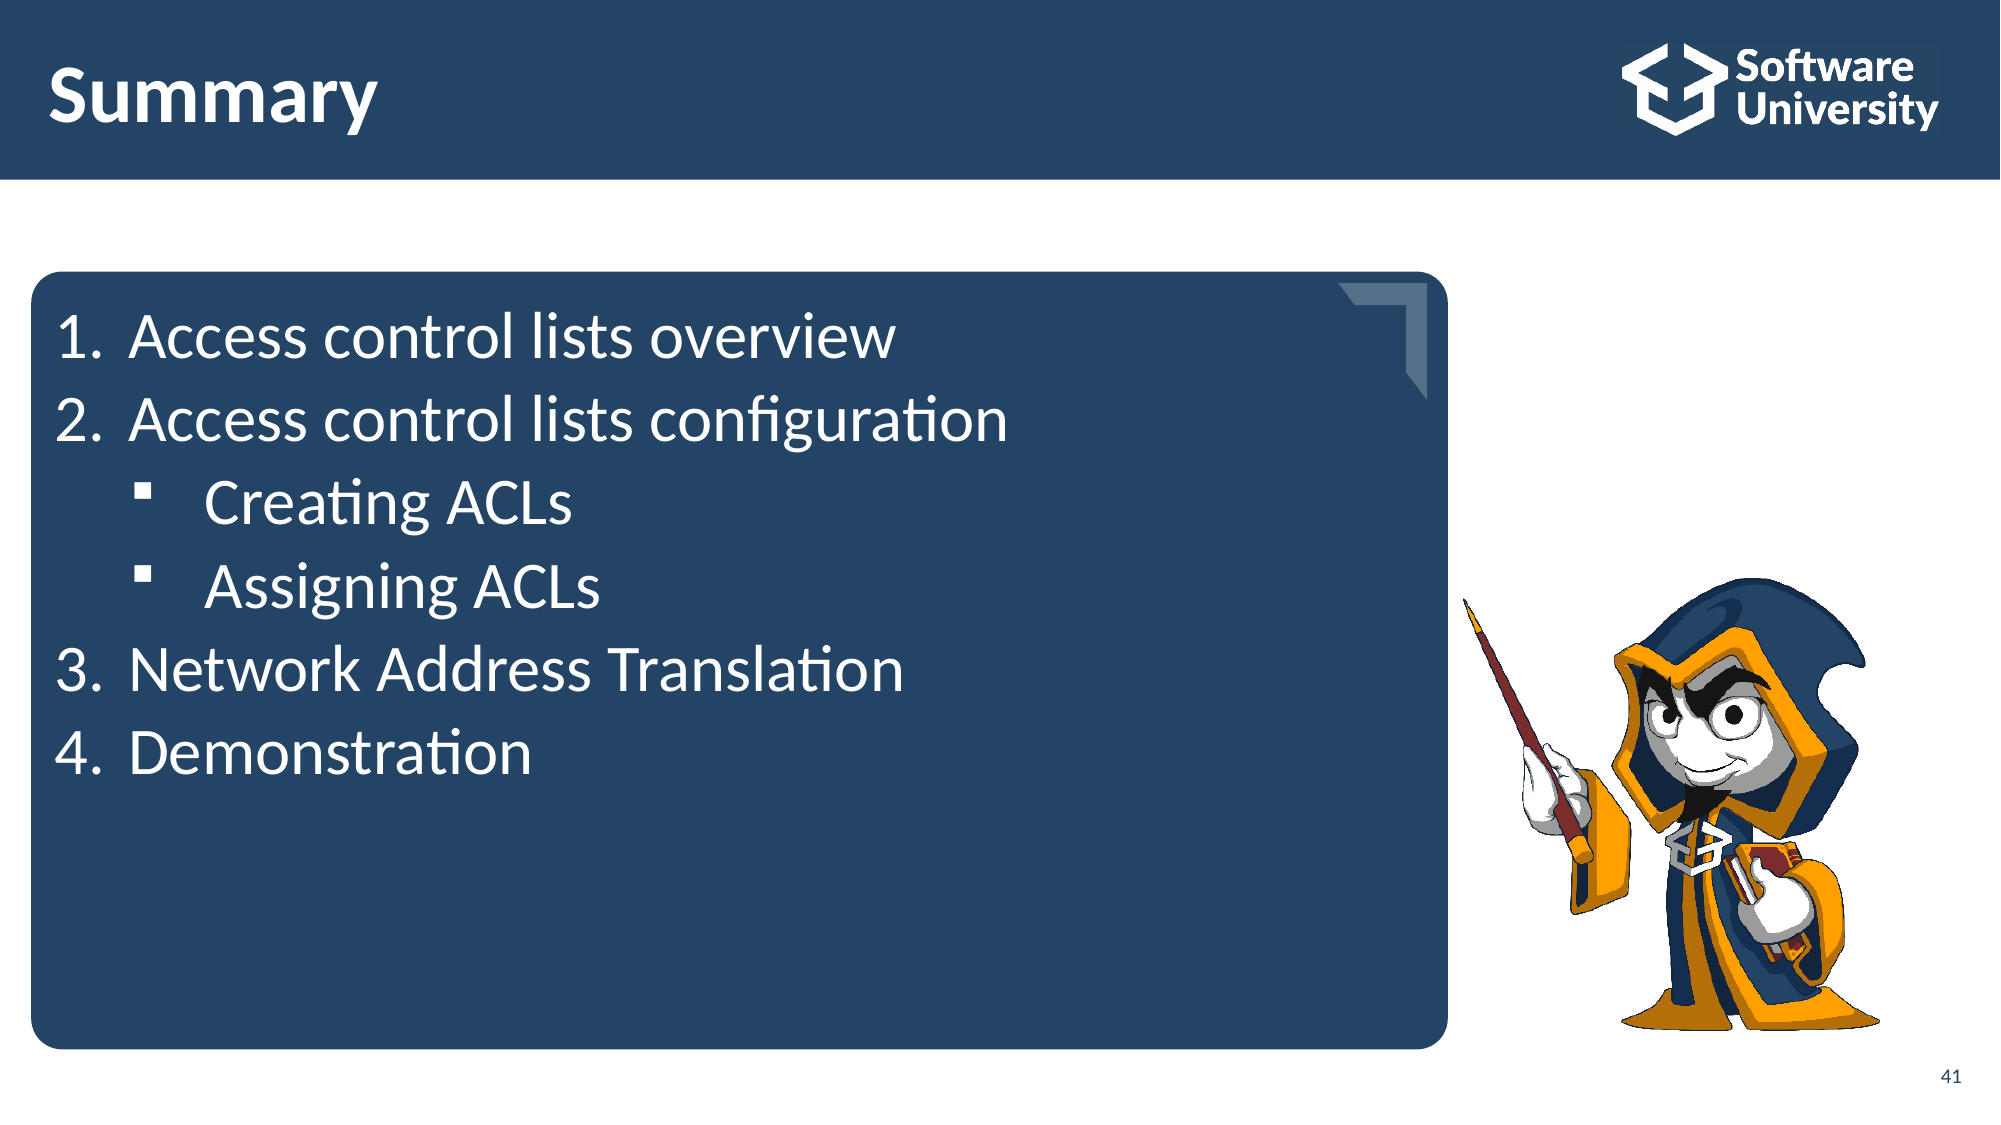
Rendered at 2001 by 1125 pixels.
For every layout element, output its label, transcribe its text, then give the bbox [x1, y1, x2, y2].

picture [1622, 43, 1939, 136]
slide_number 41 [1897, 1049, 1968, 1101]
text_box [30, 271, 1449, 1050]
picture [1447, 537, 1921, 1050]
title Summary [31, 16, 1591, 162]
